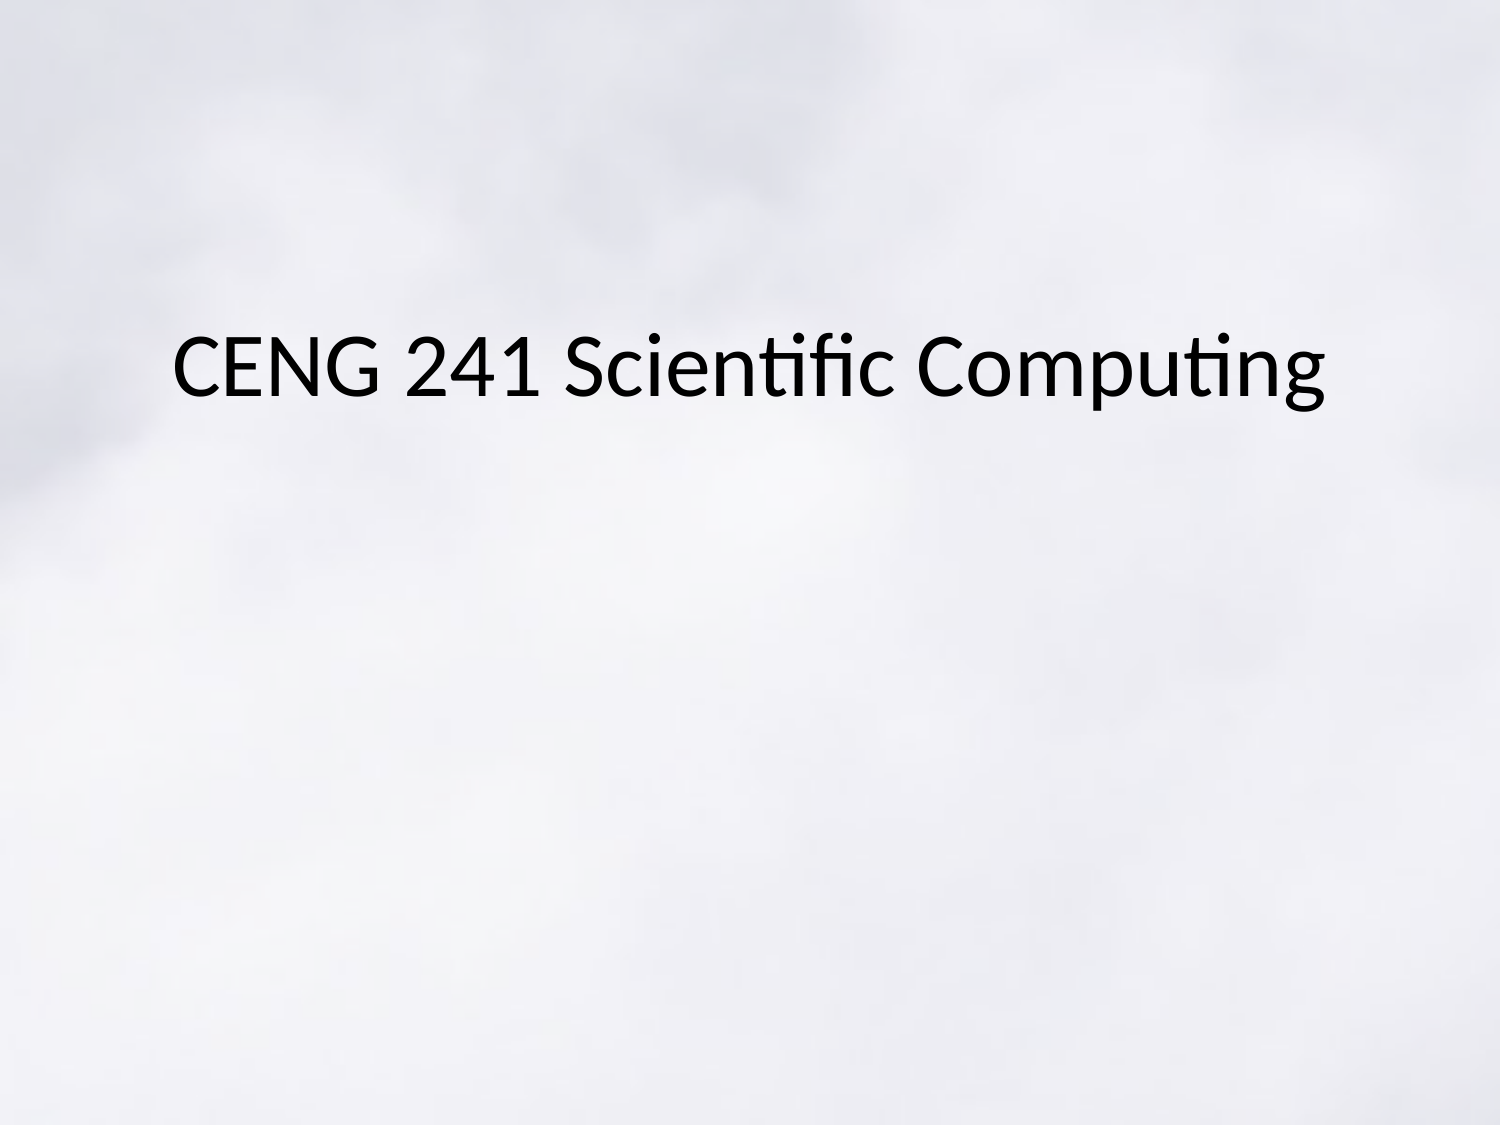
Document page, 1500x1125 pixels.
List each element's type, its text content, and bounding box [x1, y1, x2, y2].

title CENG 241 Scientific Computing [112, 349, 1388, 591]
